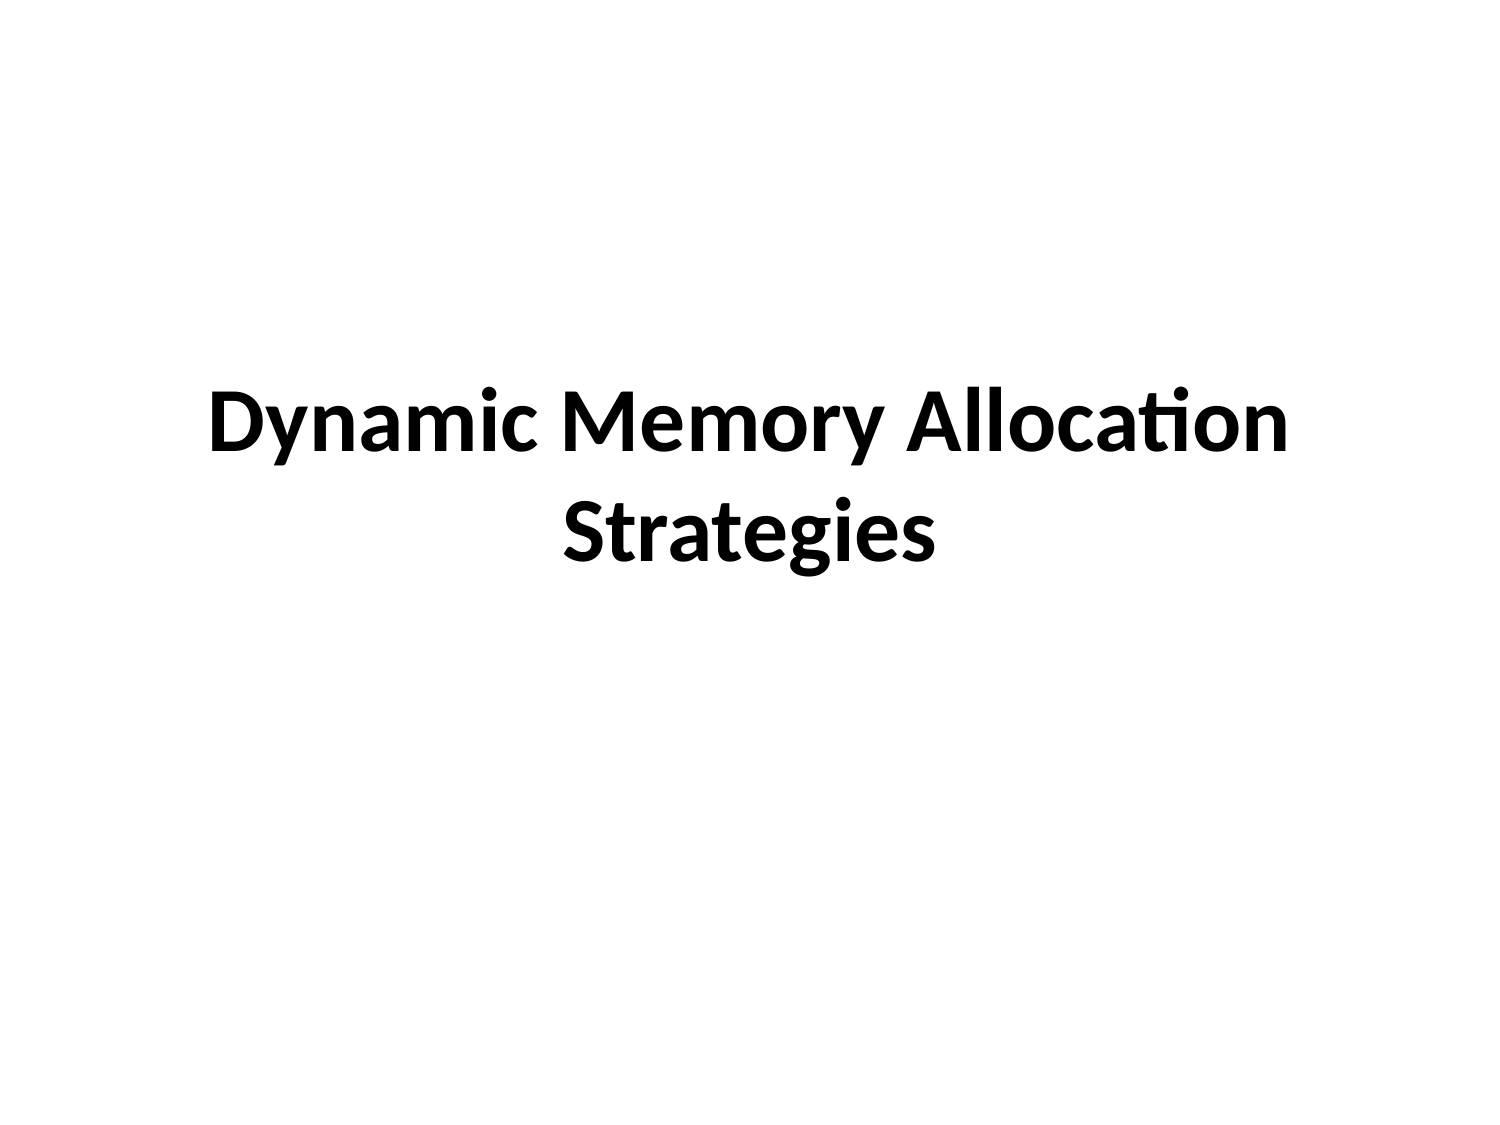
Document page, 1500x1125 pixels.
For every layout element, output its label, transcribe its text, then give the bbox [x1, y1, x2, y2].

title Dynamic Memory Allocation Strategies [112, 349, 1388, 591]
